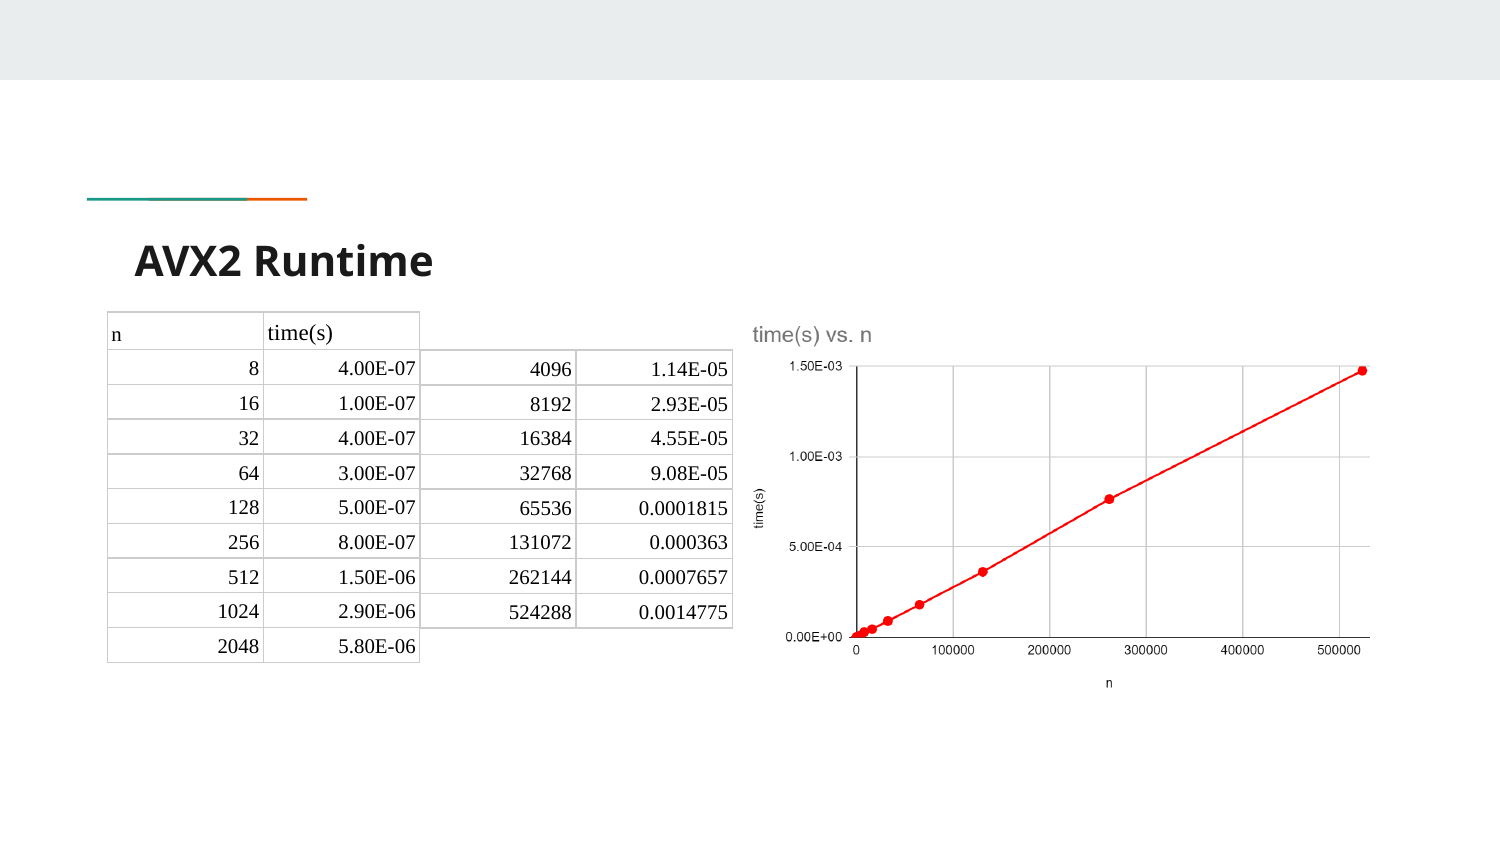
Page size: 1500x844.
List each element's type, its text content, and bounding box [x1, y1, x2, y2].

table_cell 2.90E-06 [264, 593, 419, 627]
table_header 1.14E-05 [577, 351, 727, 384]
table_cell 2048 [108, 628, 263, 662]
table_header n [108, 313, 263, 349]
table_header 4096 [421, 351, 575, 384]
table_cell 0.0014775 [577, 594, 727, 627]
table_cell 8 [108, 350, 263, 384]
picture [732, 303, 1390, 710]
table_cell 65536 [421, 490, 575, 523]
table_cell 131072 [421, 524, 575, 558]
table_cell 64 [108, 455, 263, 488]
table_cell 9.08E-05 [577, 455, 727, 488]
table_cell 3.00E-07 [264, 455, 419, 488]
table_cell 4.55E-05 [577, 420, 727, 454]
table_header time(s) [264, 313, 419, 349]
table_cell 4.00E-07 [264, 420, 419, 453]
table_cell 4.00E-07 [264, 350, 419, 384]
table_cell 16 [108, 385, 263, 418]
table_cell 5.80E-06 [264, 628, 419, 662]
table_cell 128 [108, 489, 263, 523]
table_cell 2.93E-05 [577, 386, 727, 419]
table_cell 262144 [421, 559, 575, 593]
table_cell 1.50E-06 [264, 559, 419, 592]
table_cell 524288 [421, 594, 575, 627]
title AVX2 Runtime [119, 216, 1381, 305]
table_cell 16384 [421, 420, 575, 454]
table_cell 0.000363 [577, 524, 727, 558]
table_cell 32768 [421, 455, 575, 488]
table_cell 1024 [108, 593, 263, 627]
table_cell 5.00E-07 [264, 489, 419, 523]
table_cell 0.0007657 [577, 559, 727, 593]
table_cell 8.00E-07 [264, 524, 419, 557]
table_cell 32 [108, 420, 263, 453]
table_cell 0.0001815 [577, 490, 727, 523]
table_cell 1.00E-07 [264, 385, 419, 418]
table_cell 256 [108, 524, 263, 557]
table_cell 8192 [421, 386, 575, 419]
table_cell 512 [108, 559, 263, 592]
